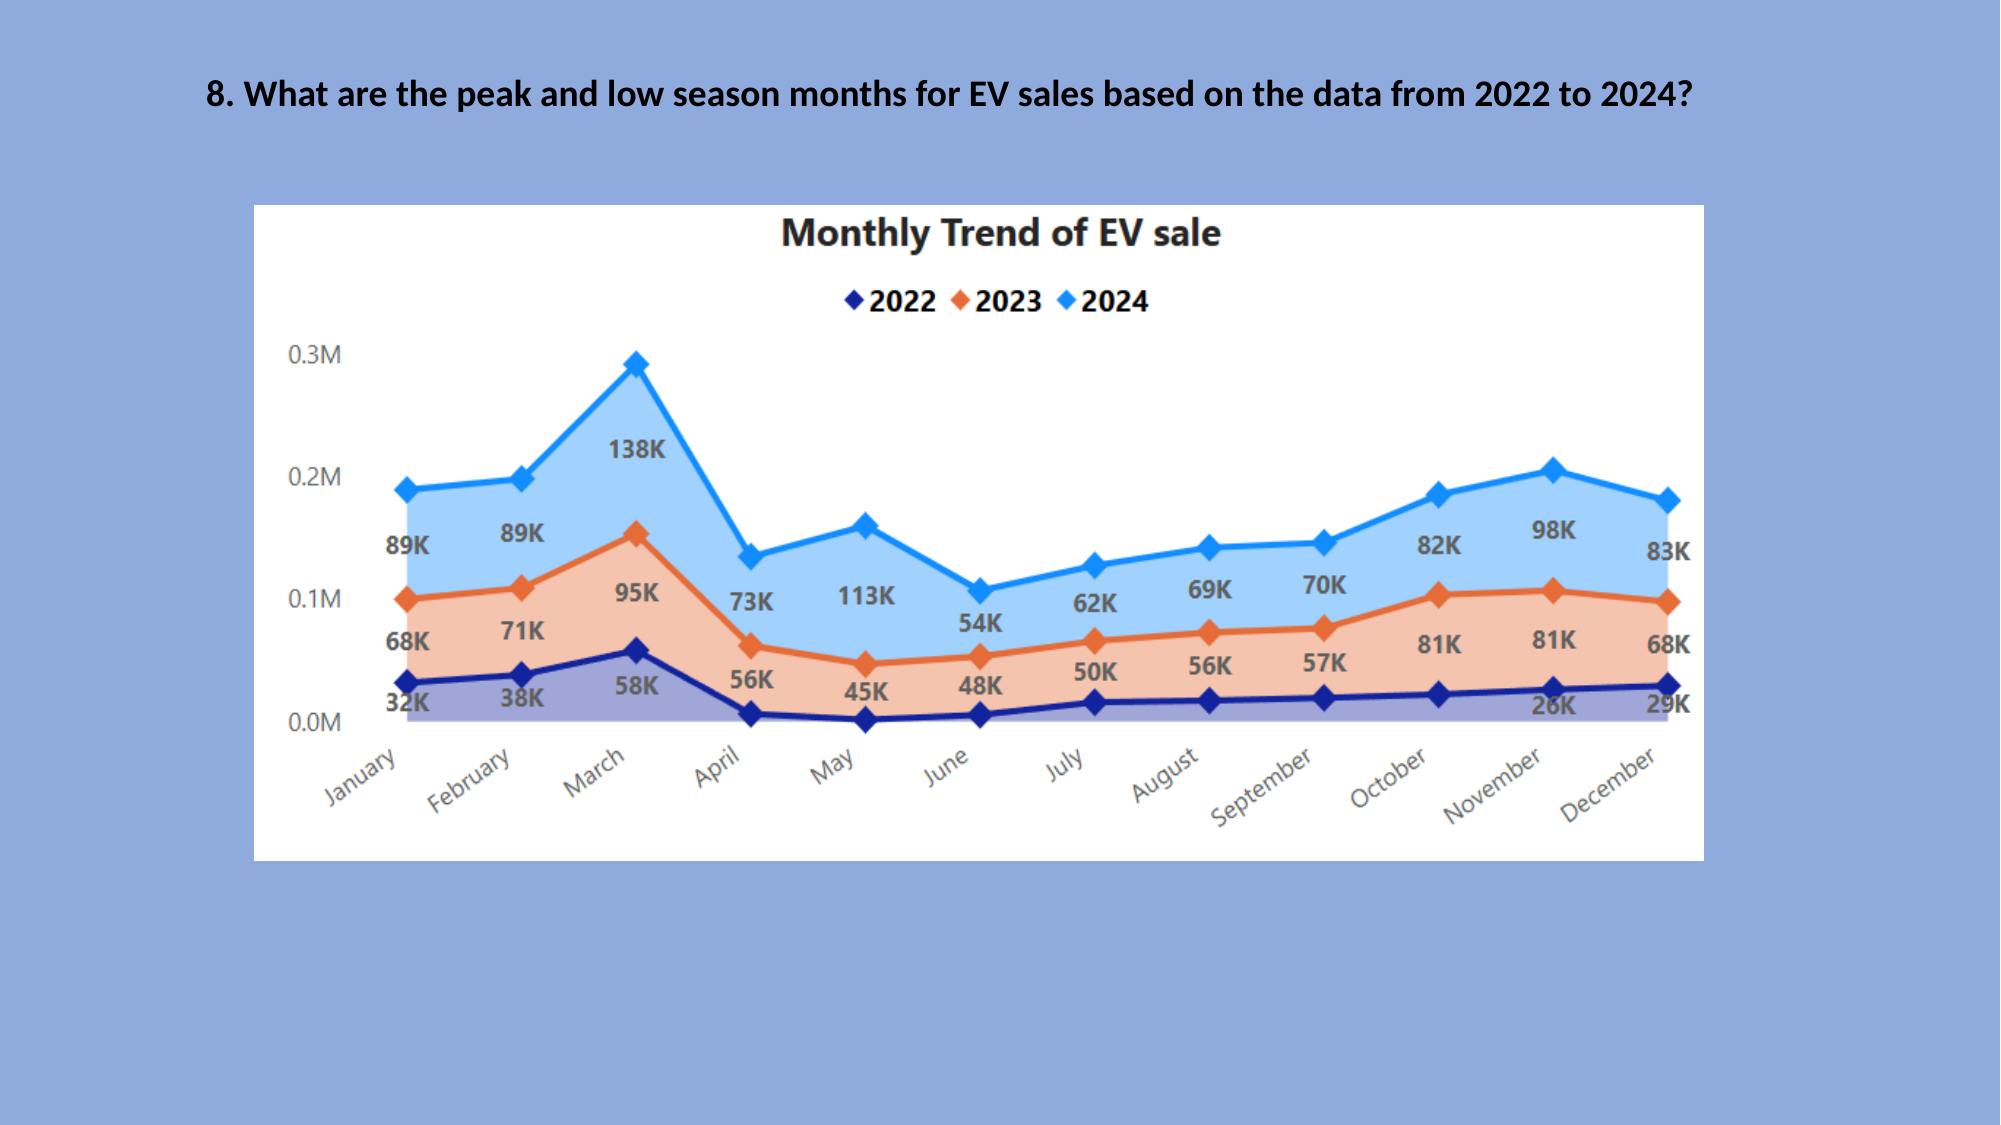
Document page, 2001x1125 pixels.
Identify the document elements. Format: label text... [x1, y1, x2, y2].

picture [254, 205, 1704, 861]
title 8. What are the peak and low season months for EV sales based on the data from 2022 to 2024? [191, 61, 2000, 128]
